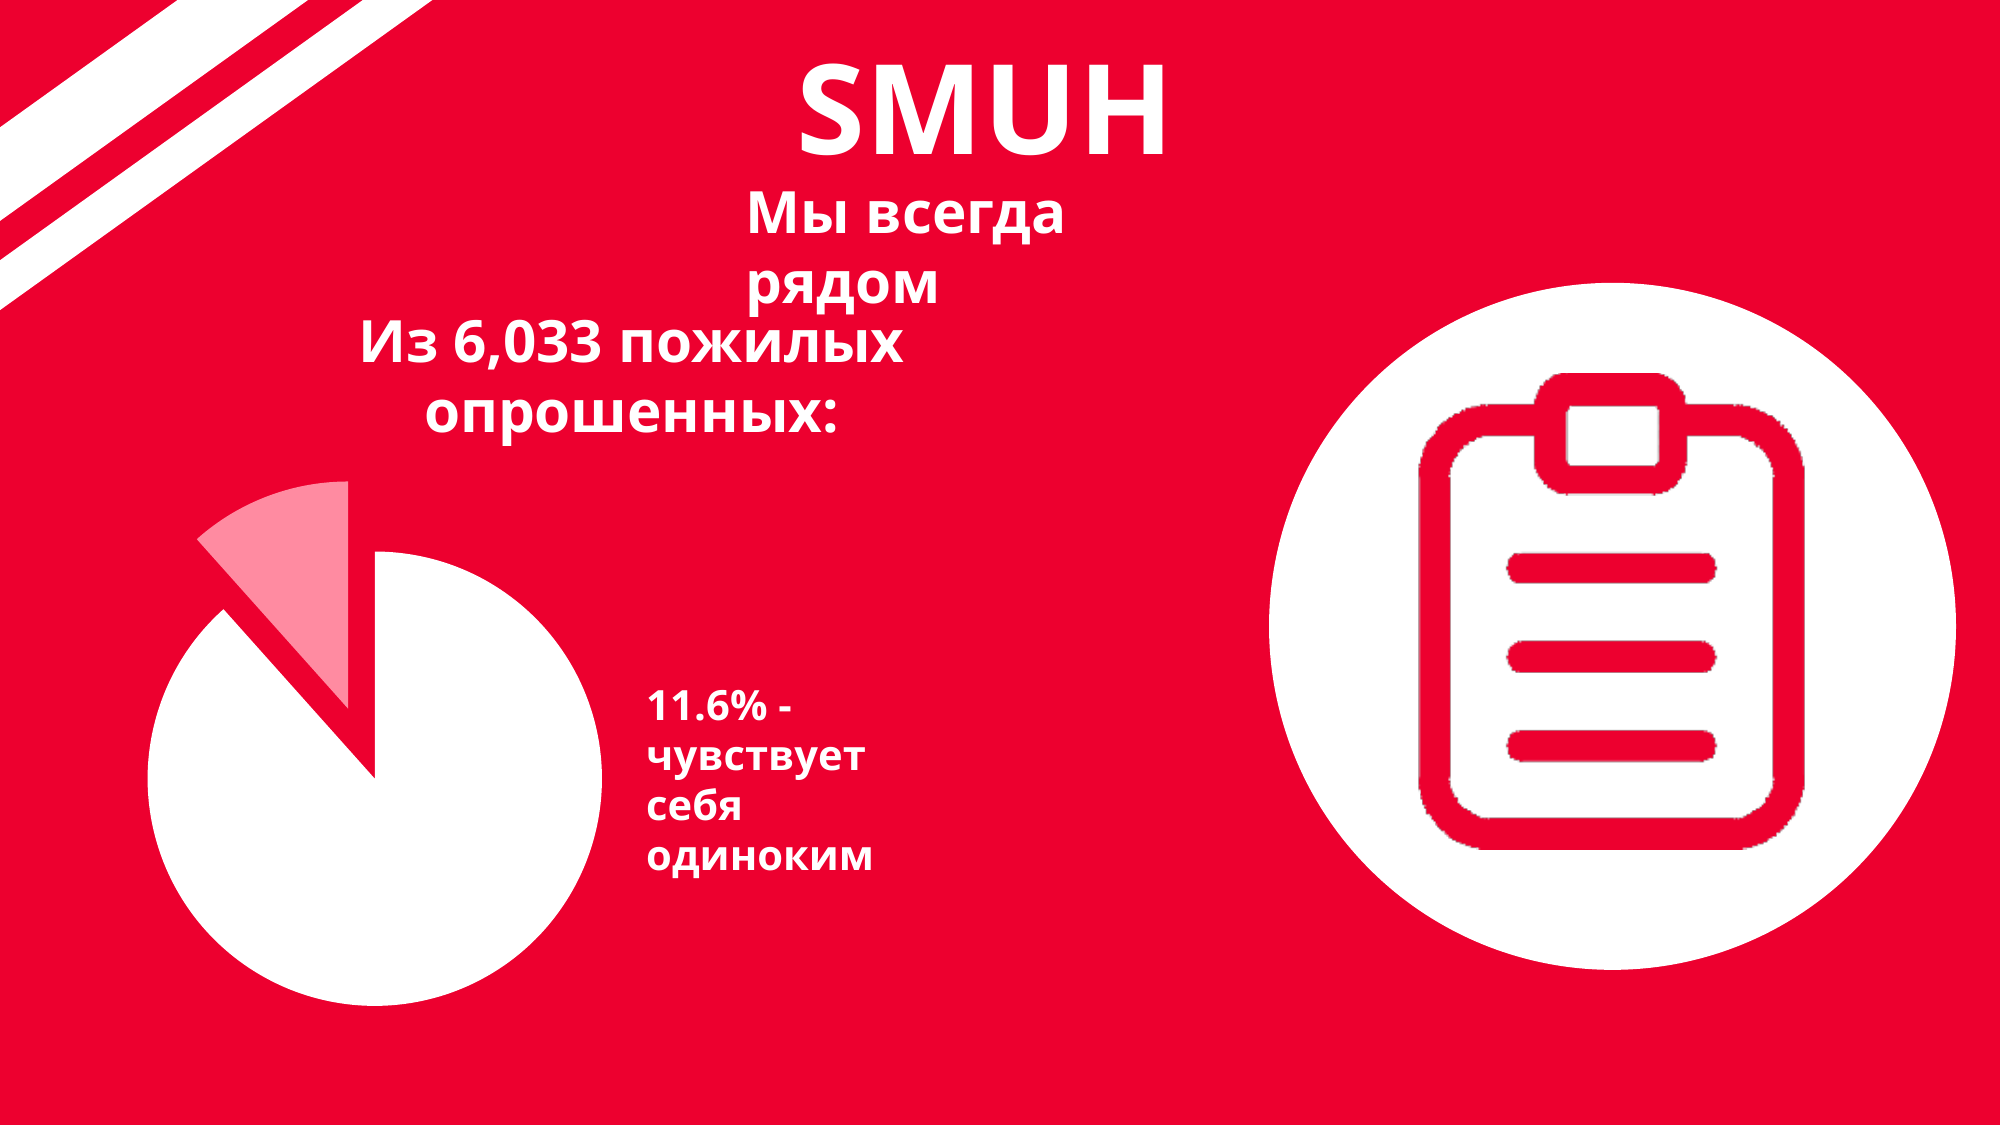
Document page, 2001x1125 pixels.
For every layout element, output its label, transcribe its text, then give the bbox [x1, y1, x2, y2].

picture [1393, 373, 1831, 850]
text_box Из 6,033 пожилых опрошенных: [664, 296, 936, 452]
text_box 11.6% - чувствует себя одиноким [643, 671, 973, 887]
title SMUH [776, 30, 1195, 189]
chart [74, 432, 643, 1041]
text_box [0, 71, 576, 137]
text_box [1268, 281, 1958, 971]
text_box Мы всегда рядом [730, 168, 1269, 323]
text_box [0, 137, 664, 458]
